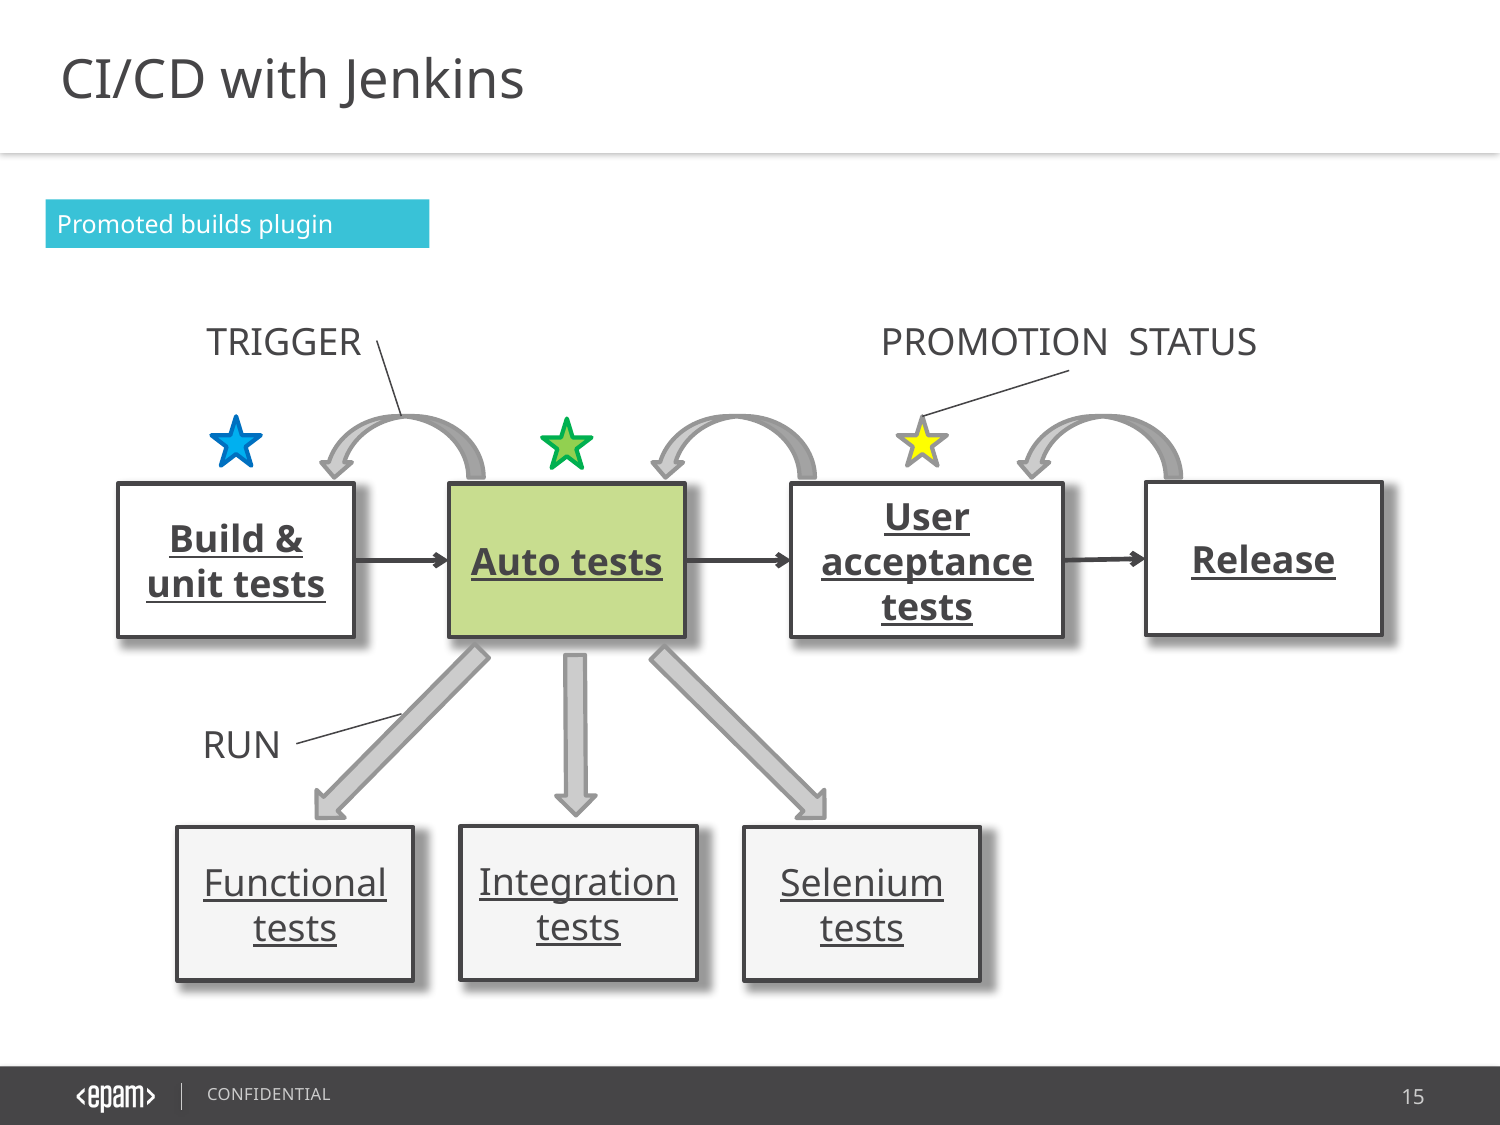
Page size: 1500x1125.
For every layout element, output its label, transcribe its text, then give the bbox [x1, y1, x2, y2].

list Promoted builds plugin [45, 199, 430, 248]
list CI/CD with Jenkins [0, 0, 1500, 153]
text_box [117, 310, 1383, 981]
picture [76, 1085, 155, 1113]
